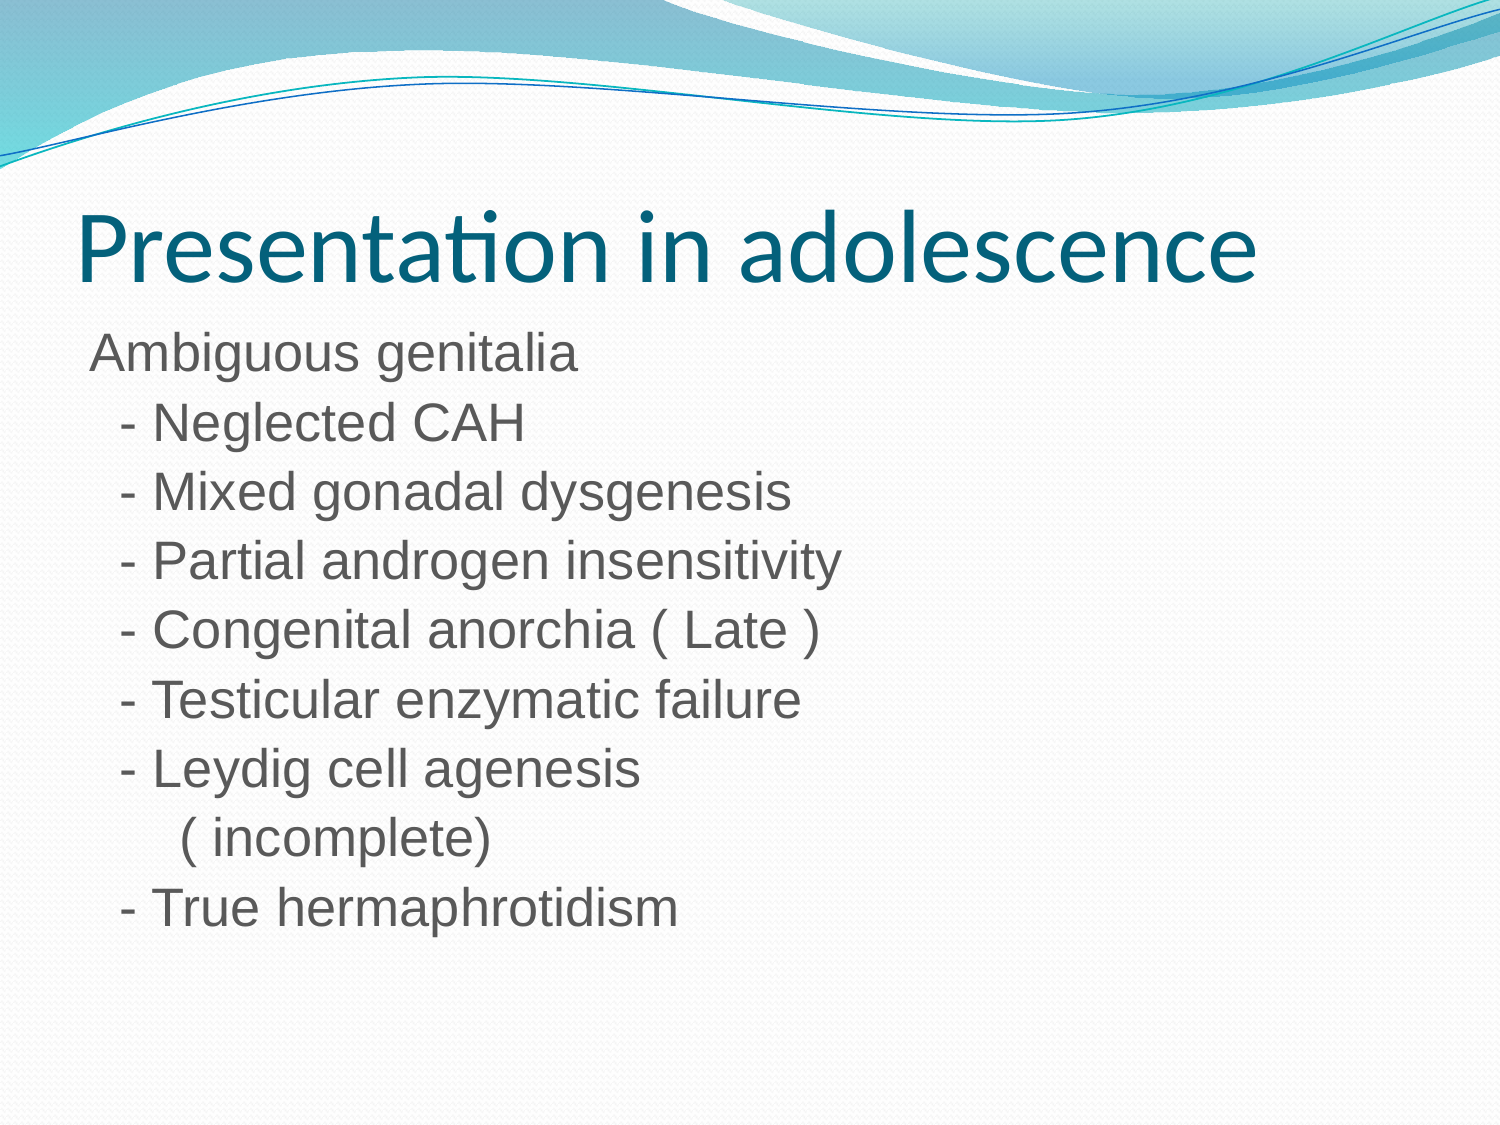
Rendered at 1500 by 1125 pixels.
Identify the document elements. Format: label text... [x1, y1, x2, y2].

title Presentation in adolescence [75, 115, 1425, 303]
list Ambiguous genitalia - Neglected CAH - Mixed gonadal dysgenesis - Partial androgen insensitivity - Congenital anorchia ( Late ) - Testicular enzymatic failure - Leydig cell agenesis ( incomplete) - True hermaphrotidism [75, 317, 1425, 1038]
